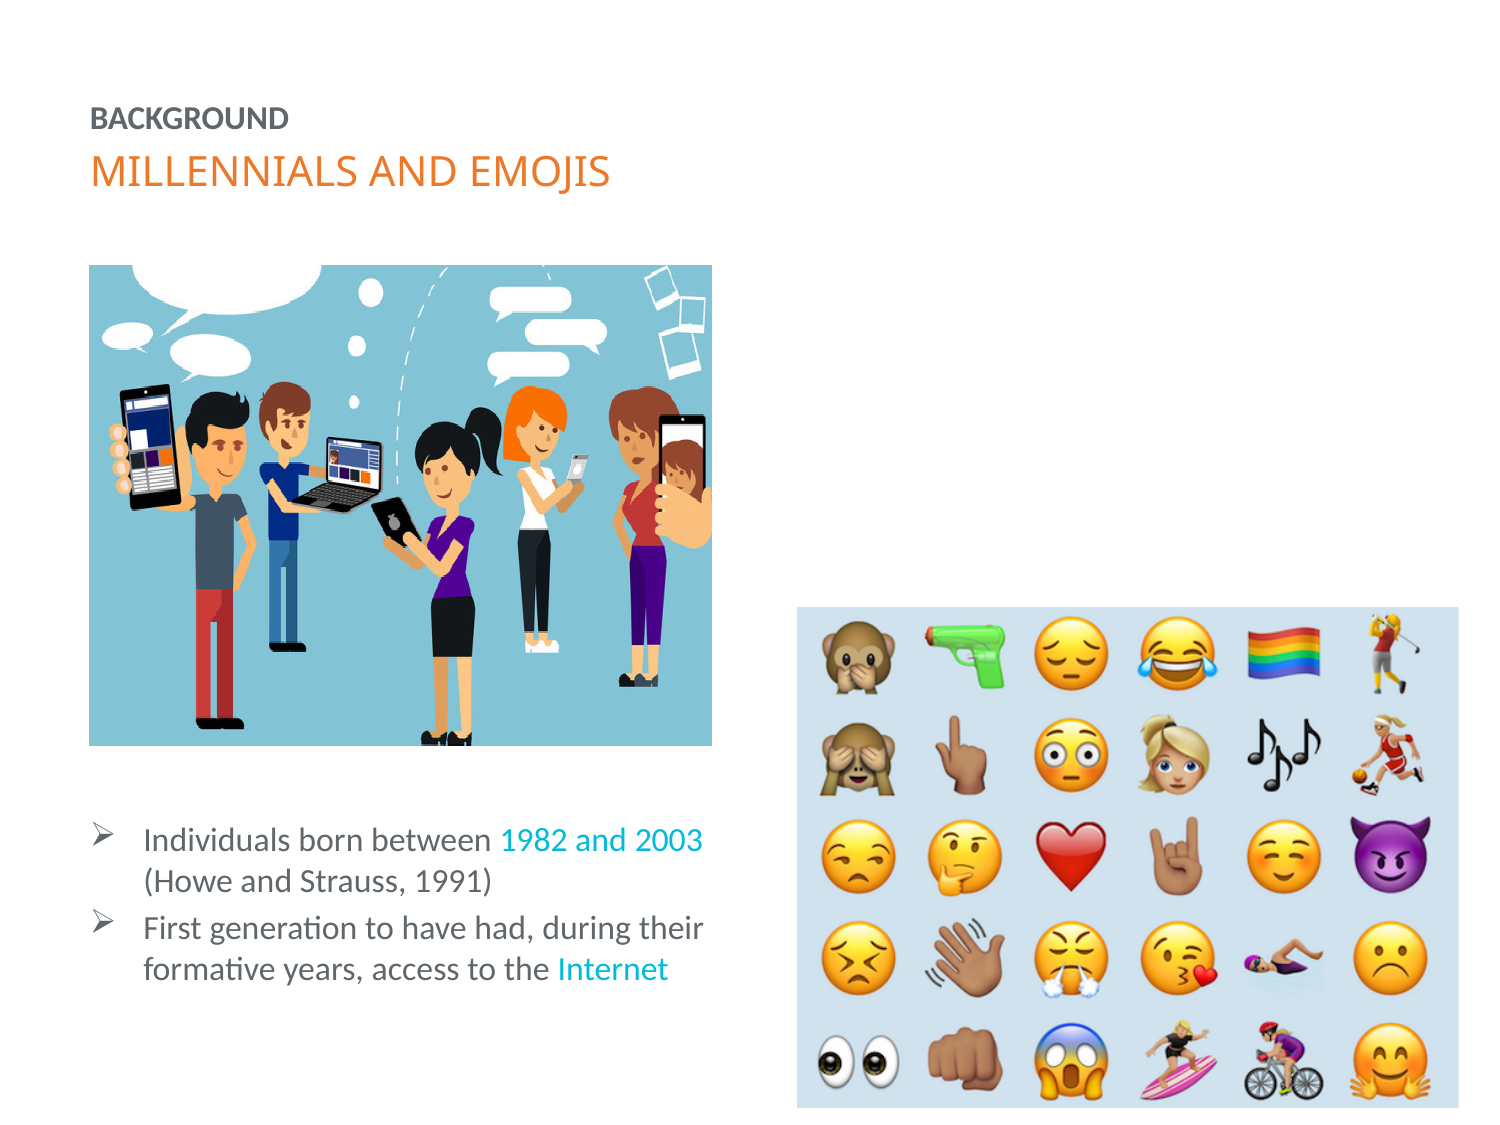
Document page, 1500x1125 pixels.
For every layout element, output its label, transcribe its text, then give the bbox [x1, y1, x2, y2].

title BACKGROUND [75, 88, 1425, 149]
picture [89, 265, 712, 746]
picture [796, 607, 1459, 1108]
list Individuals born between 1982 and 2003 (Howe and Strauss, 1991) First generation to have had, during their formative years, access to the Internet [75, 810, 727, 1035]
list MILLENNIALS AND EMOJIS [75, 149, 1425, 201]
